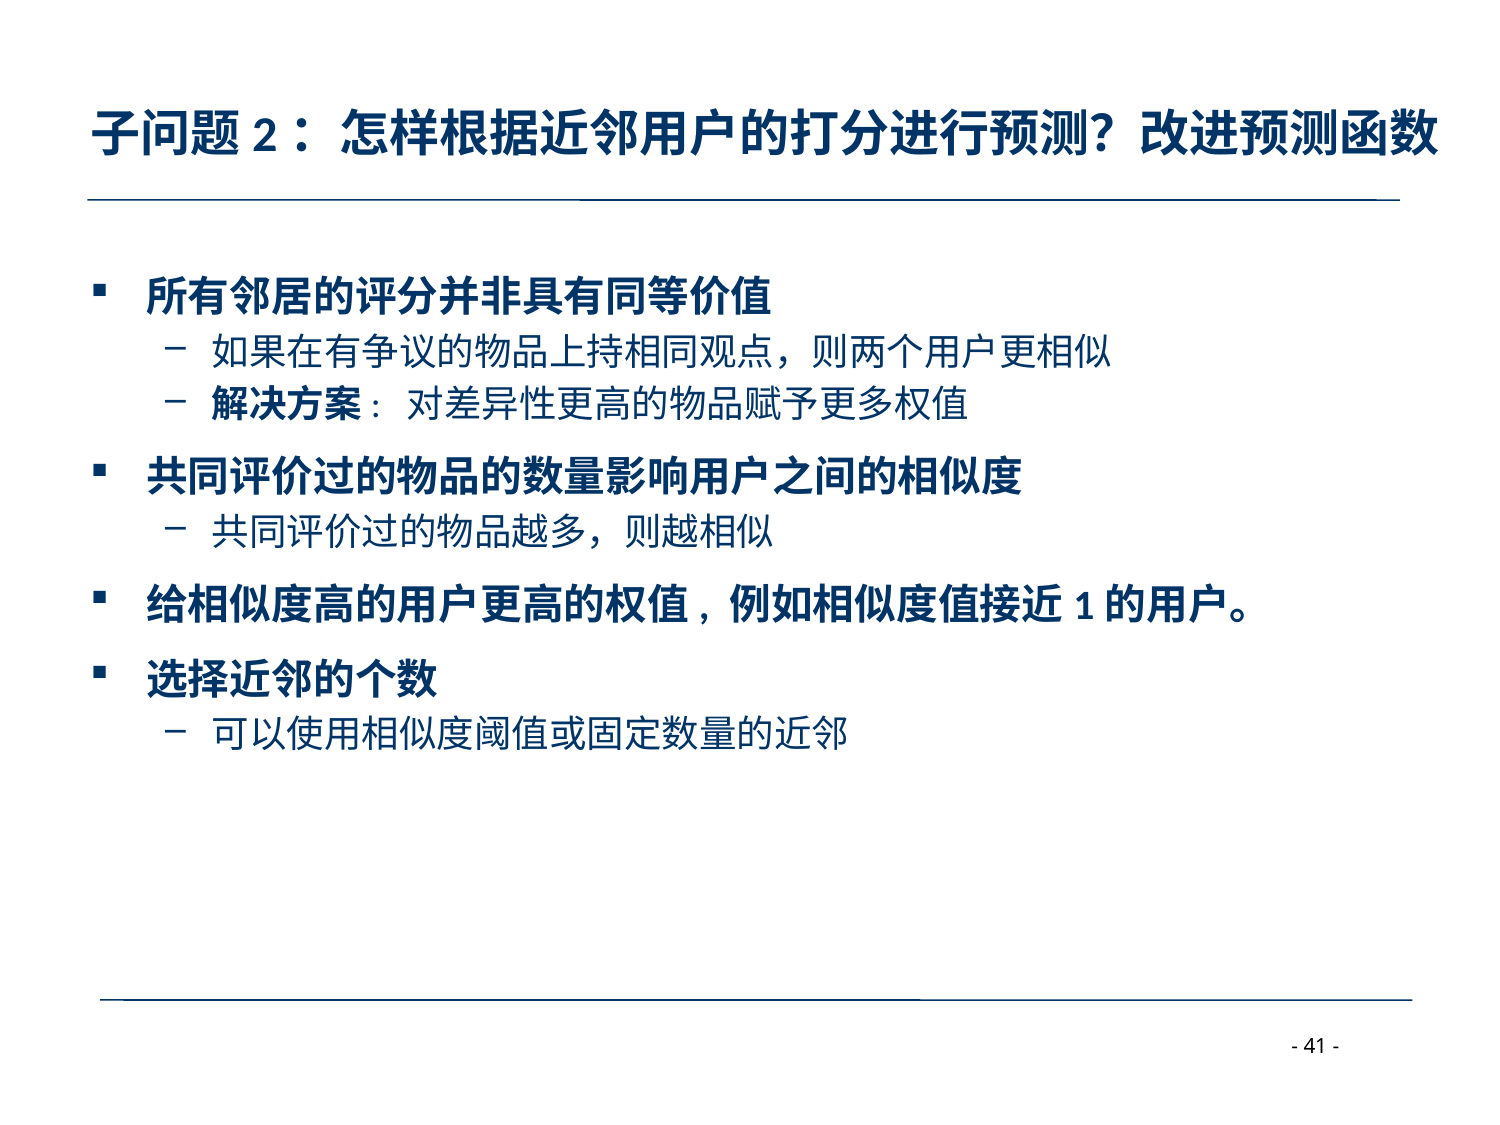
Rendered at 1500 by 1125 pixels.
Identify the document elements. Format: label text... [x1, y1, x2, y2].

list 所有邻居的评分并非具有同等价值 如果在有争议的物品上持相同观点，则两个用户更相似 解决方案: 对差异性更高的物品赋予更多权值 共同评价过的物品的数量影响用户之间的相似度 共同评价过的物品越多，则越相似 给相似度高的用户更高的权值, 例如相似度值接近1的用户。 选择近邻的个数 可以使用相似度阈值或固定数量的近邻 [74, 262, 1426, 1006]
title 子问题2：怎样根据近邻用户的打分进行预测？改进预测函数 [74, 37, 1471, 226]
